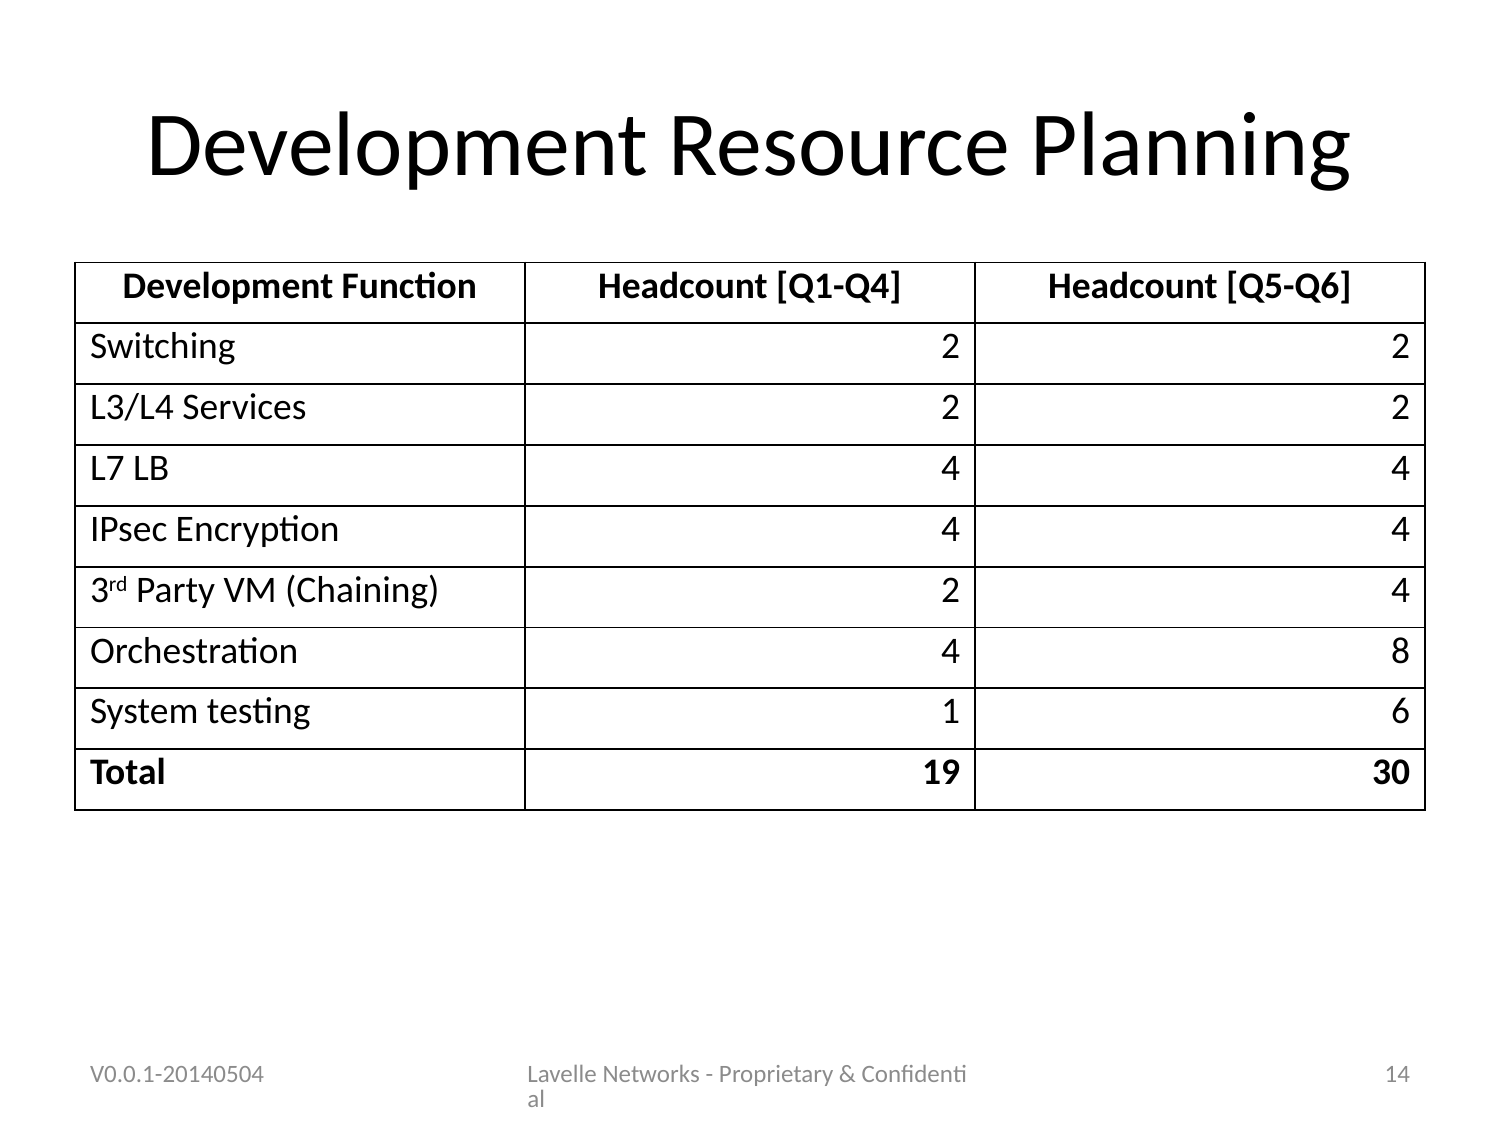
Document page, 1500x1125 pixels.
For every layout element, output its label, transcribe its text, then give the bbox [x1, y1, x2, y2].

table_cell 2 [976, 324, 1424, 383]
table_cell 4 [526, 446, 974, 505]
table_cell 30 [976, 750, 1424, 809]
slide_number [75, 1042, 425, 1103]
table_cell System testing [76, 689, 524, 748]
table_cell 8 [976, 628, 1424, 687]
table_cell Orchestration [76, 628, 524, 687]
table_cell Total [76, 750, 524, 809]
footer Lavelle Networks - Proprietary & Confidential [512, 1042, 988, 1103]
table_cell L3/L4 Services [76, 385, 524, 444]
table_cell 4 [526, 628, 974, 687]
table_cell Switching [76, 324, 524, 383]
slide_number 14 [1074, 1042, 1425, 1103]
table_cell 2 [526, 385, 974, 444]
table_header Headcount [Q5-Q6] [976, 263, 1424, 322]
table_cell 4 [976, 568, 1424, 627]
table_cell IPsec Encryption [76, 507, 524, 566]
title Development Resource Planning [75, 45, 1425, 233]
table_header Development Function [76, 263, 524, 322]
table_header Headcount [Q1-Q4] [526, 263, 974, 322]
table_cell 2 [526, 568, 974, 627]
table_cell 19 [526, 750, 974, 809]
table_cell 2 [976, 385, 1424, 444]
table_cell 3rd Party VM (Chaining) [76, 568, 524, 627]
table_cell 2 [526, 324, 974, 383]
table_cell 6 [976, 689, 1424, 748]
table_cell 1 [526, 689, 974, 748]
table_cell L7 LB [76, 446, 524, 505]
table_cell 4 [976, 446, 1424, 505]
table_cell 4 [976, 507, 1424, 566]
table_cell 4 [526, 507, 974, 566]
